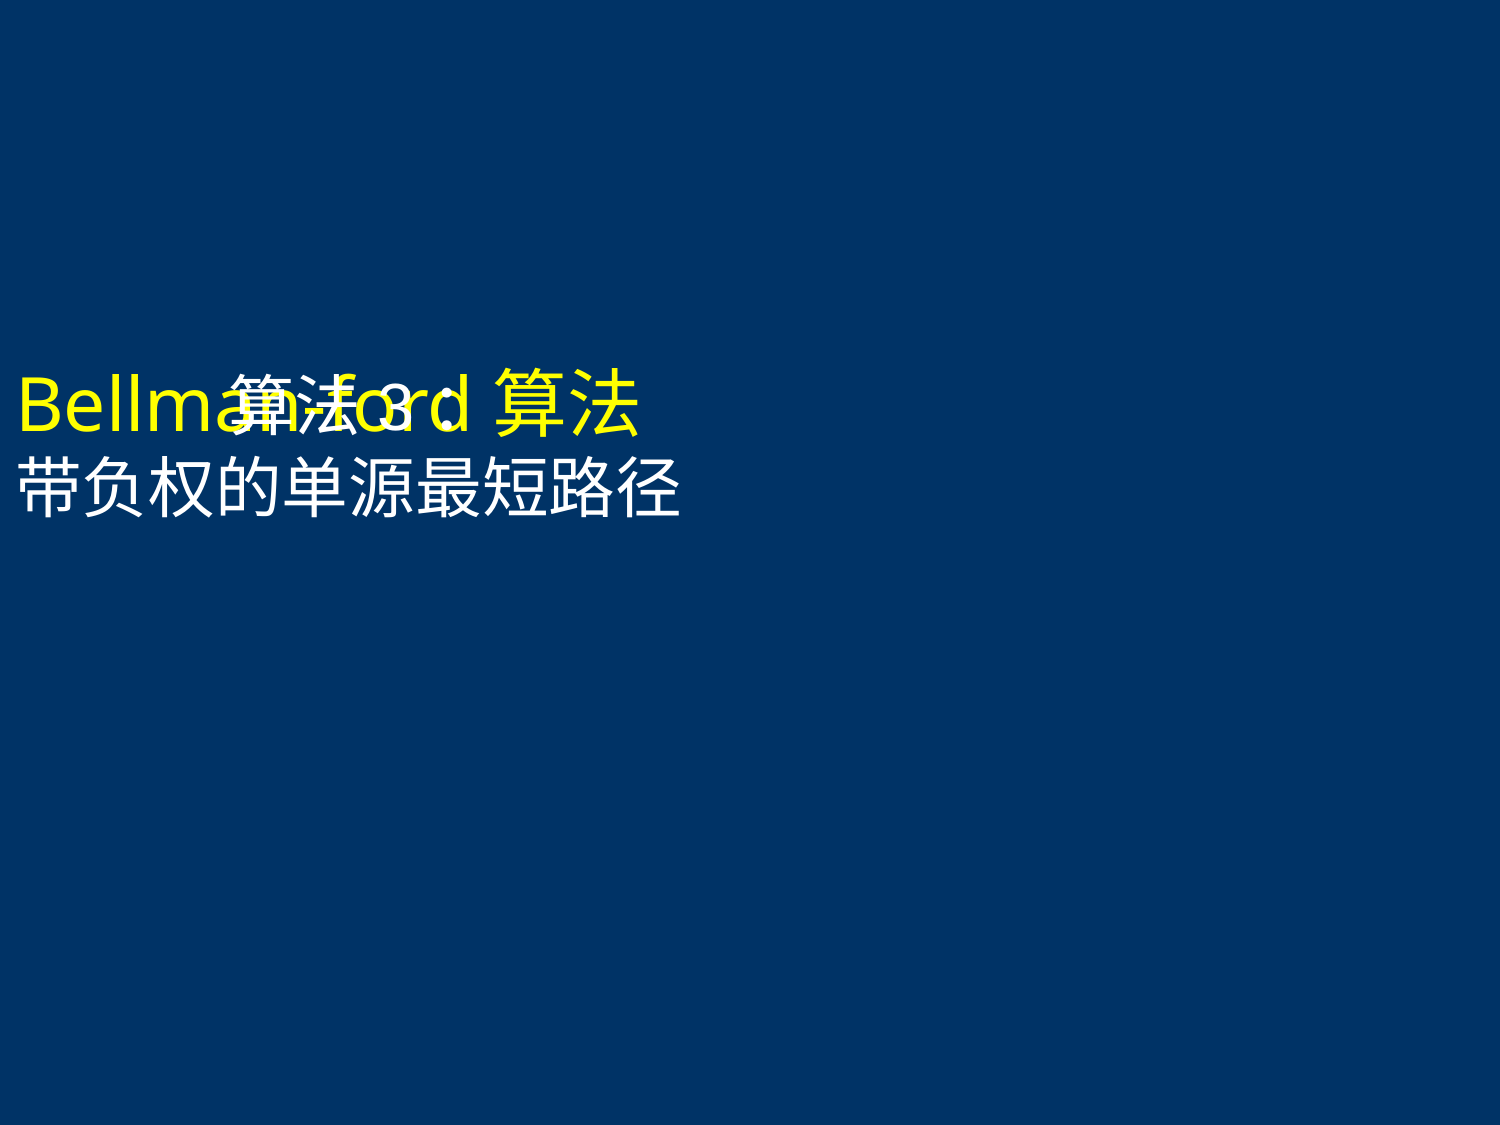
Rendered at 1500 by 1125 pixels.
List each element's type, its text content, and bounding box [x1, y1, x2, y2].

text_box 算法3： [213, 356, 766, 452]
title Bellman-ford算法 带负权的单源最短路径 [0, 262, 1500, 730]
